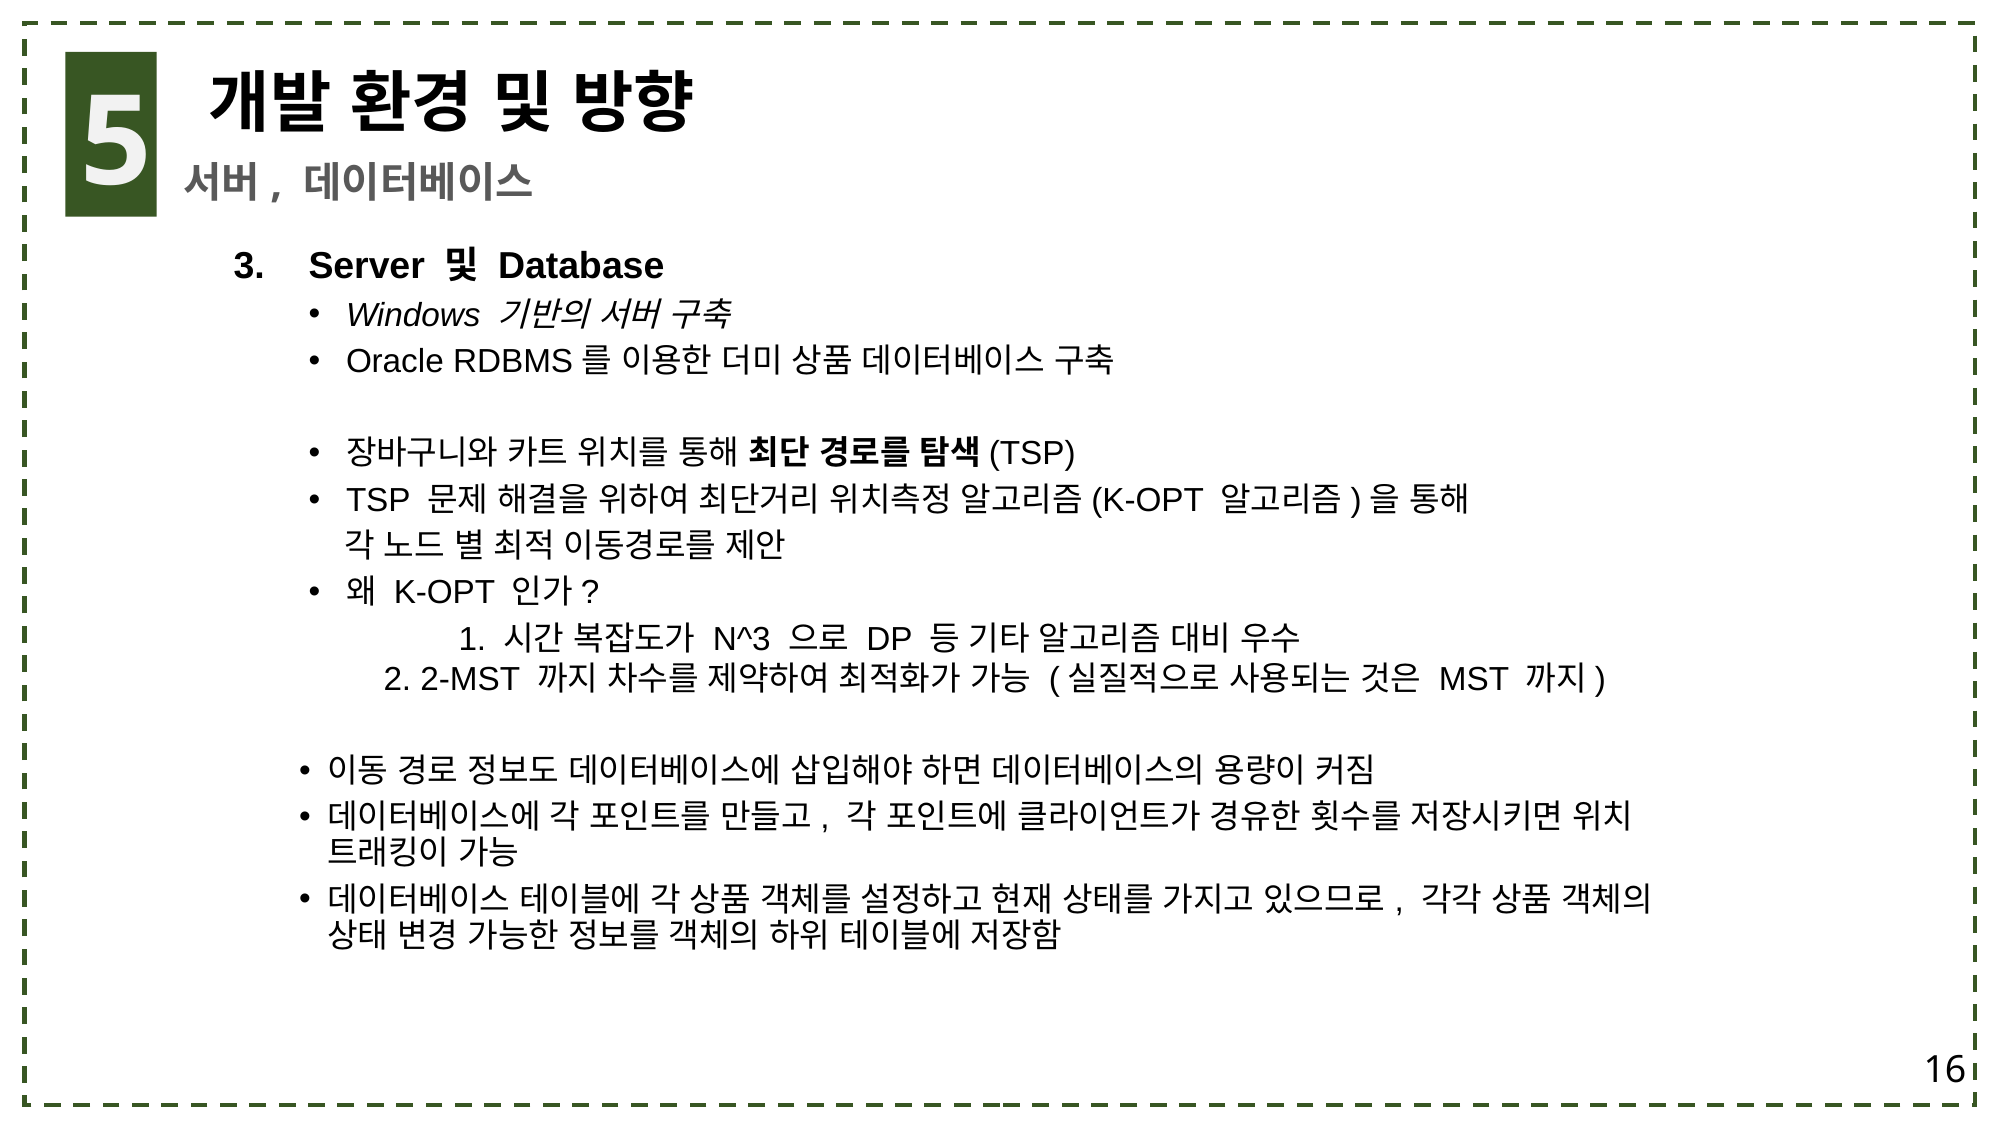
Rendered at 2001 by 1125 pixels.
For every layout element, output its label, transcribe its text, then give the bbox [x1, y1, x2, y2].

text_box [23, 22, 1976, 1106]
text_box 서버, 데이터베이스 [168, 148, 946, 213]
text_box 16 [1890, 1009, 2000, 1125]
